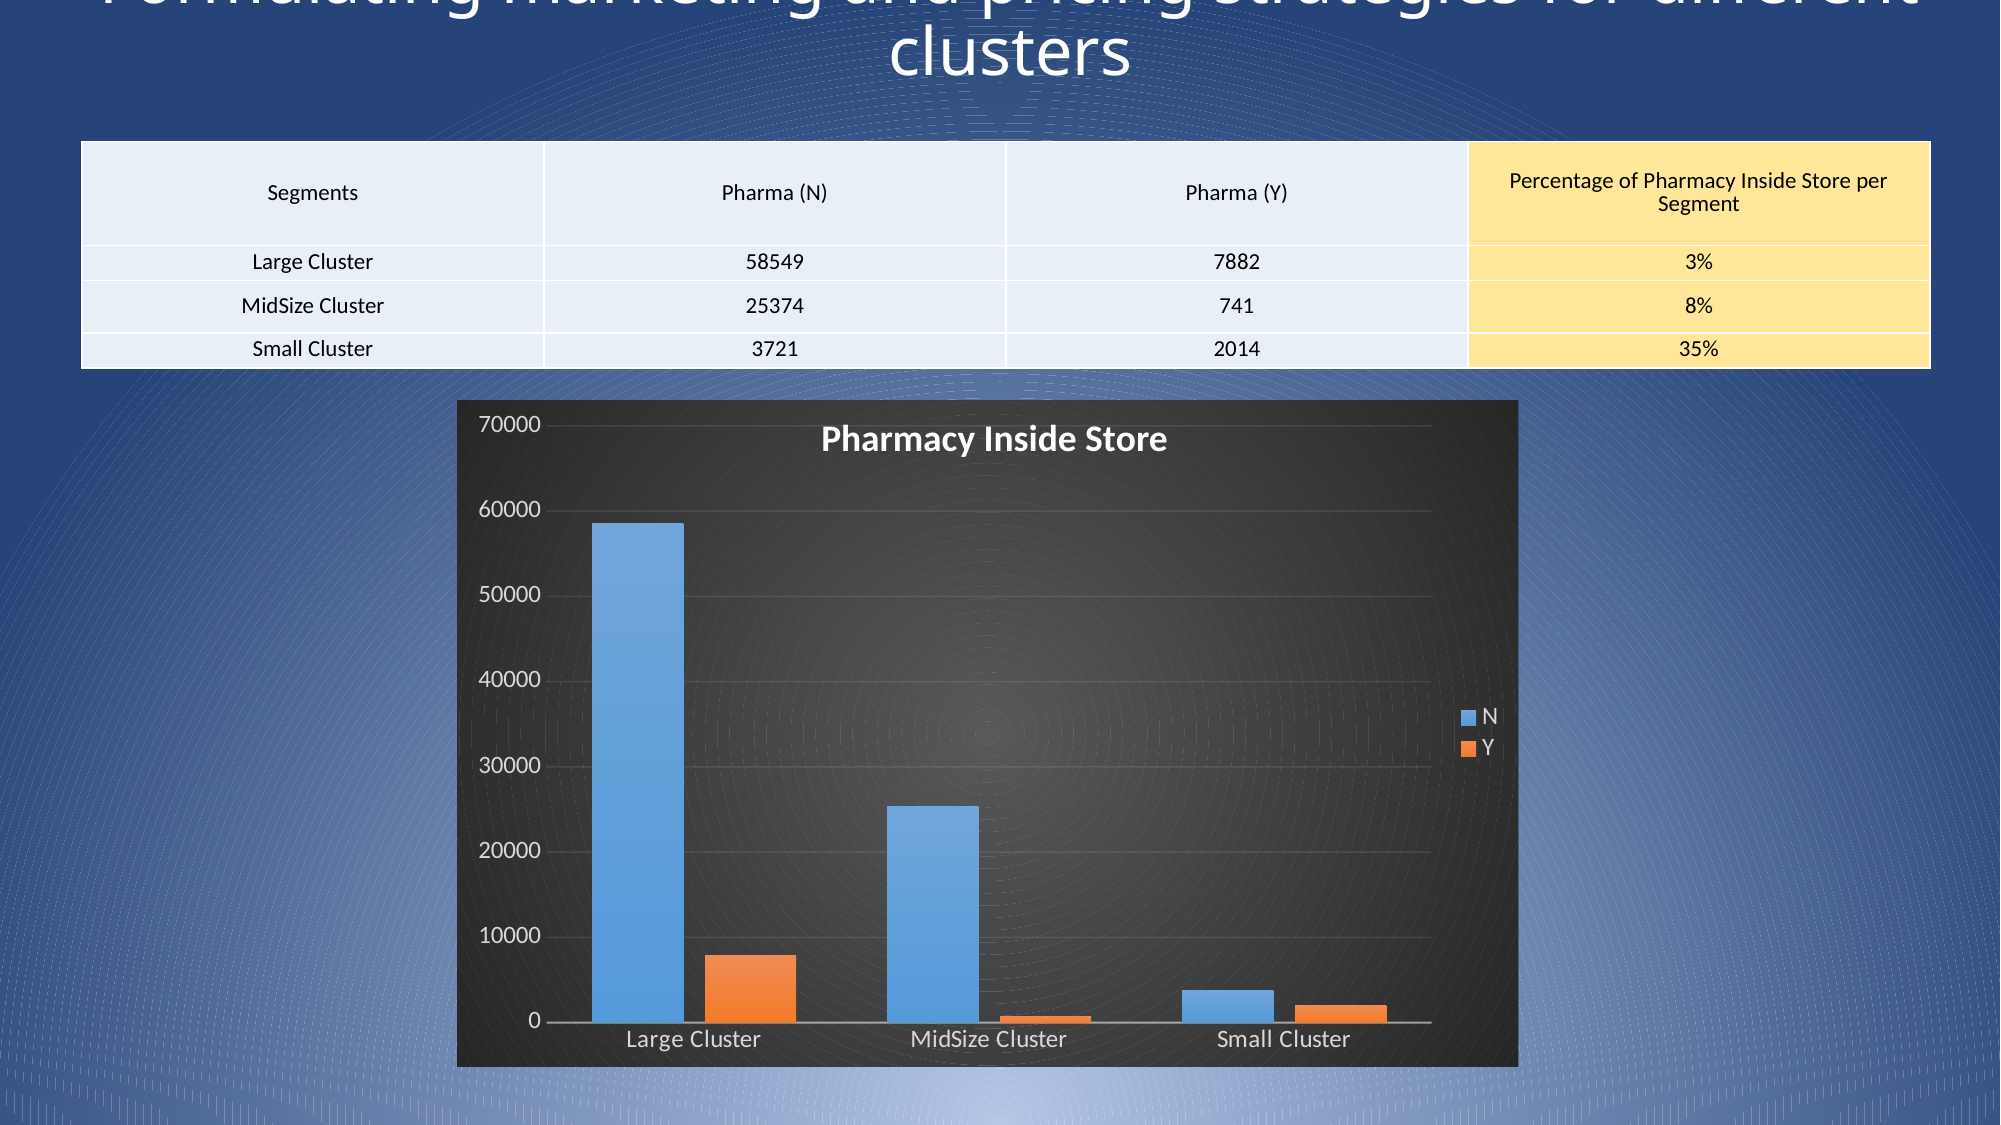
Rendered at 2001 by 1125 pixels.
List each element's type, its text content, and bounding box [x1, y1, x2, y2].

table_header Percentage of Pharmacy Inside Store per Segment [1469, 142, 1929, 245]
table_cell Small Cluster [83, 334, 543, 367]
table_cell 7882 [1007, 246, 1467, 280]
chart [456, 400, 1519, 1067]
table_cell 35% [1469, 334, 1929, 367]
table_header Pharma (Y) [1007, 142, 1467, 245]
table_cell 741 [1007, 281, 1467, 332]
table_cell Large Cluster [83, 246, 543, 280]
table_cell 2014 [1007, 334, 1467, 367]
table_cell 58549 [545, 246, 1005, 280]
table_cell 3% [1469, 246, 1929, 280]
table_cell 25374 [545, 281, 1005, 332]
table_header Pharma (N) [545, 142, 1005, 245]
table_header Segments [83, 142, 543, 245]
table_cell MidSize Cluster [83, 281, 543, 332]
title Formulating marketing and pricing strategies for different clusters [31, 14, 1991, 98]
table_cell 3721 [545, 334, 1005, 367]
table_cell 8% [1469, 281, 1929, 332]
